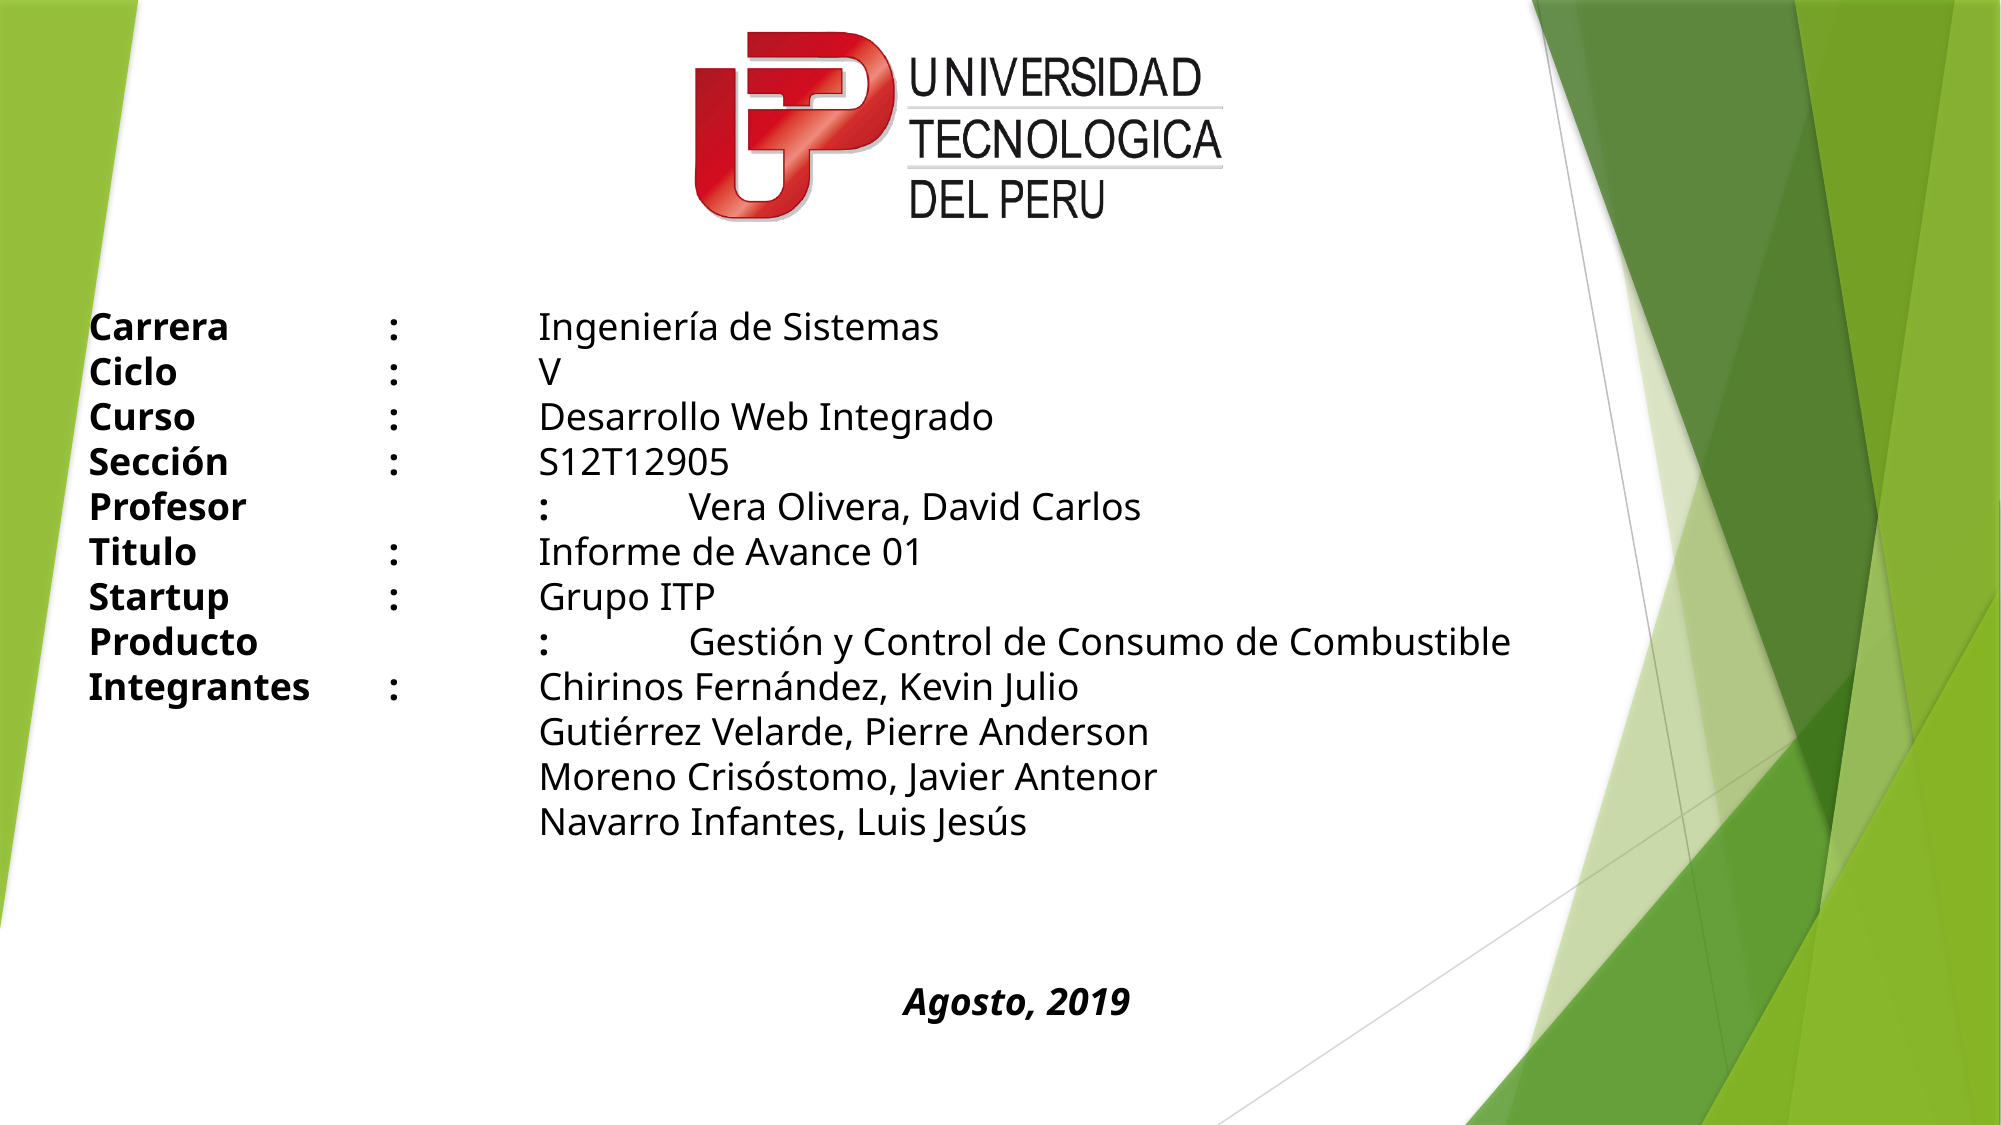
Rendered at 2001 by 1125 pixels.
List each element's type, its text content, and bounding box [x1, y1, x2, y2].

text_box Carrera : Ingeniería de Sistemas Ciclo : V Curso : Desarrollo Web Integrado Sección : S12T12905 Profesor : Vera Olivera, David Carlos Titulo : Informe de Avance 01 Startup : Grupo ITP Producto : Gestión y Control de Consumo de Combustible Integrantes : Chirinos Fernández, Kevin Julio Gutiérrez Velarde, Pierre Anderson Moreno Crisóstomo, Javier Antenor Navarro Infantes, Luis Jesús Agosto, 2019 [73, 295, 1961, 1076]
picture [667, 0, 1255, 252]
